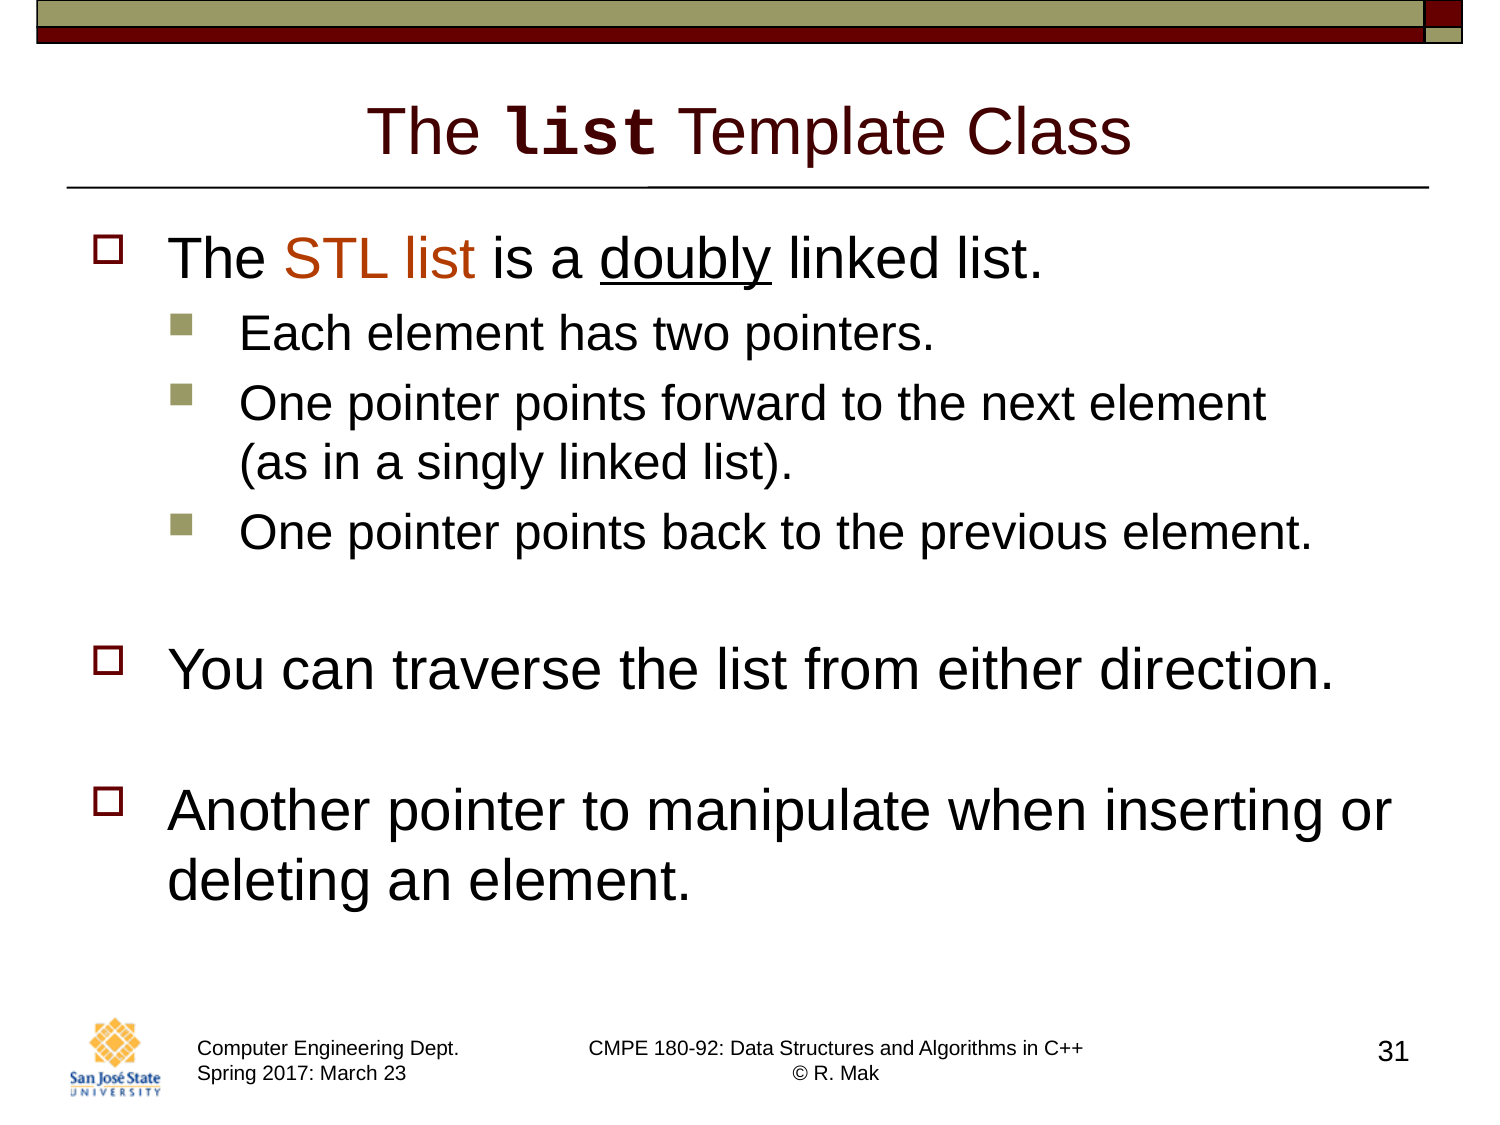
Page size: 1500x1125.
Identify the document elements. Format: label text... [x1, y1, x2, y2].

slide_number 31 [1112, 1025, 1425, 1100]
title The list Template Class [75, 67, 1425, 175]
list The STL list is a doubly linked list. Each element has two pointers. One pointer points forward to the next element (as in a singly linked list). One pointer points back to the previous element. You can traverse the list from either direction. Another pointer to manipulate when inserting or deleting an element. [75, 212, 1425, 1006]
picture [60, 1012, 166, 1112]
